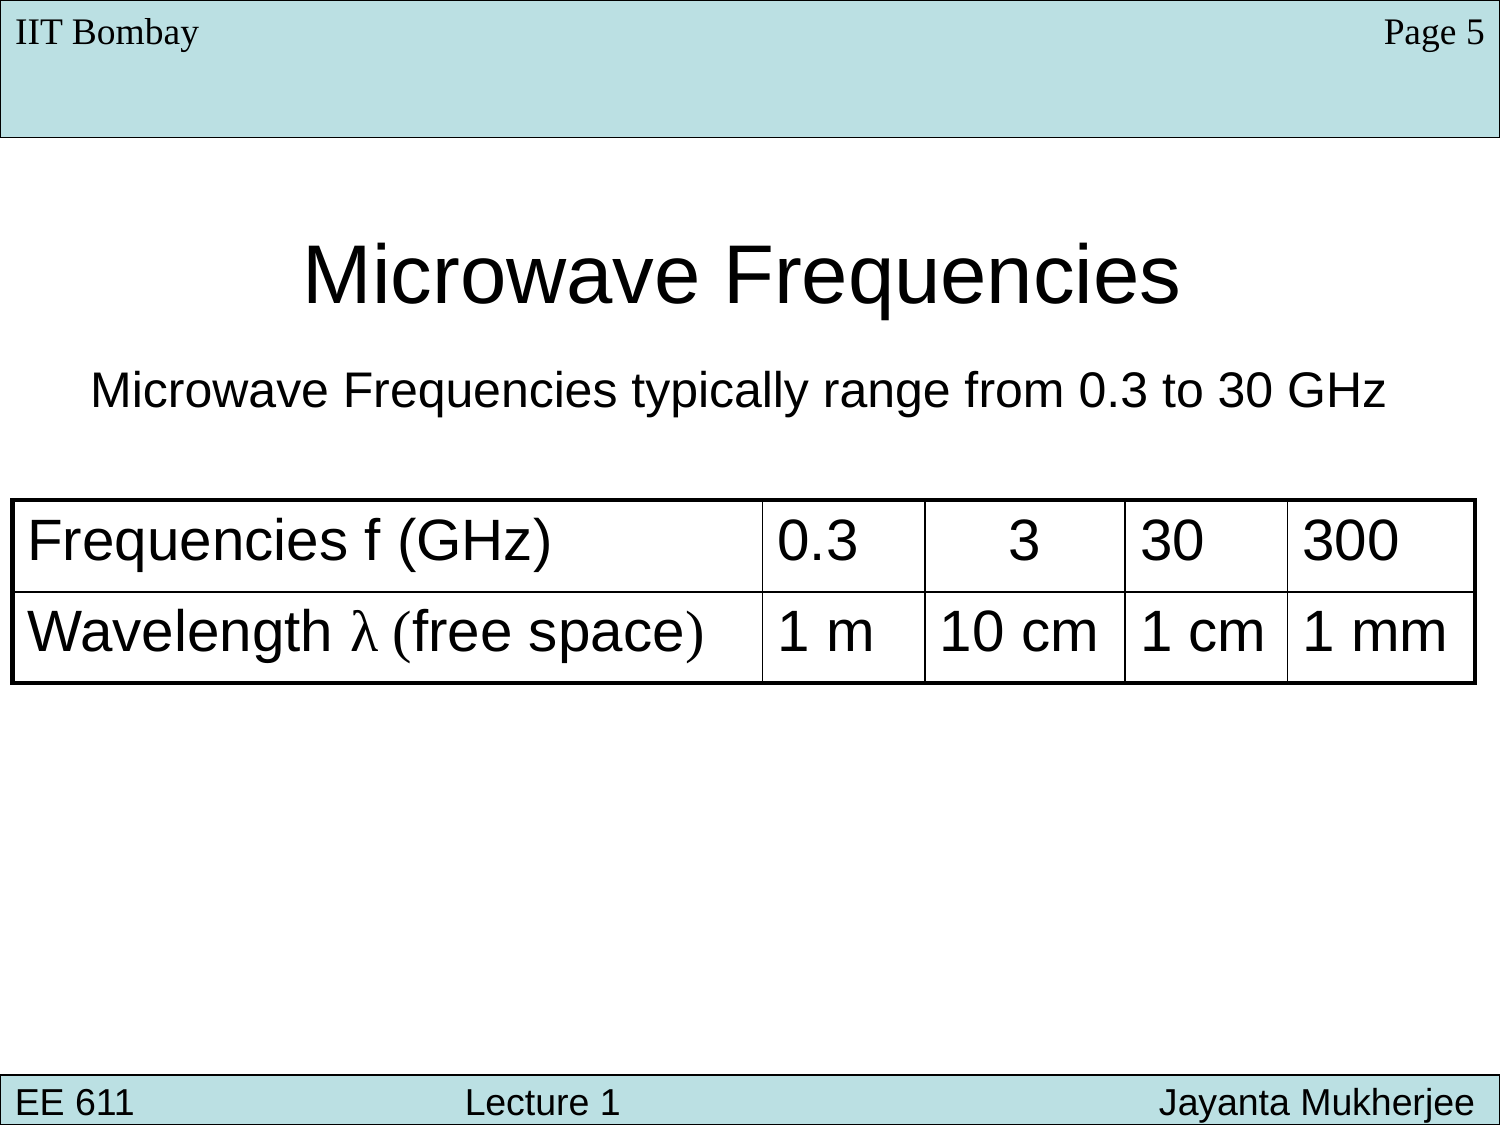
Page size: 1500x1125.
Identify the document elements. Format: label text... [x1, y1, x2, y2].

table_header 300 [1288, 502, 1473, 591]
text_box Microwave Frequencies [288, 212, 1197, 328]
table_cell Wavelength λ (free space) [15, 593, 762, 681]
table_cell 1 m [763, 593, 924, 681]
text_box EE 611 Lecture 1 Jayanta Mukherjee [0, 1074, 1500, 1125]
table_header 0.3 [763, 502, 924, 591]
table_header Frequencies f (GHz) [15, 502, 762, 591]
text_box [0, 0, 1500, 138]
table_header 3 [926, 502, 1124, 591]
table_cell 1 cm [1126, 593, 1287, 681]
text_box IIT Bombay [0, 0, 215, 60]
table_cell 1 mm [1288, 593, 1473, 681]
table_cell 10 cm [926, 593, 1124, 681]
text_box Microwave Frequencies typically range from 0.3 to 30 GHz [75, 349, 1403, 425]
text_box Page 5 [1368, 0, 1500, 60]
table_header 30 [1126, 502, 1287, 591]
